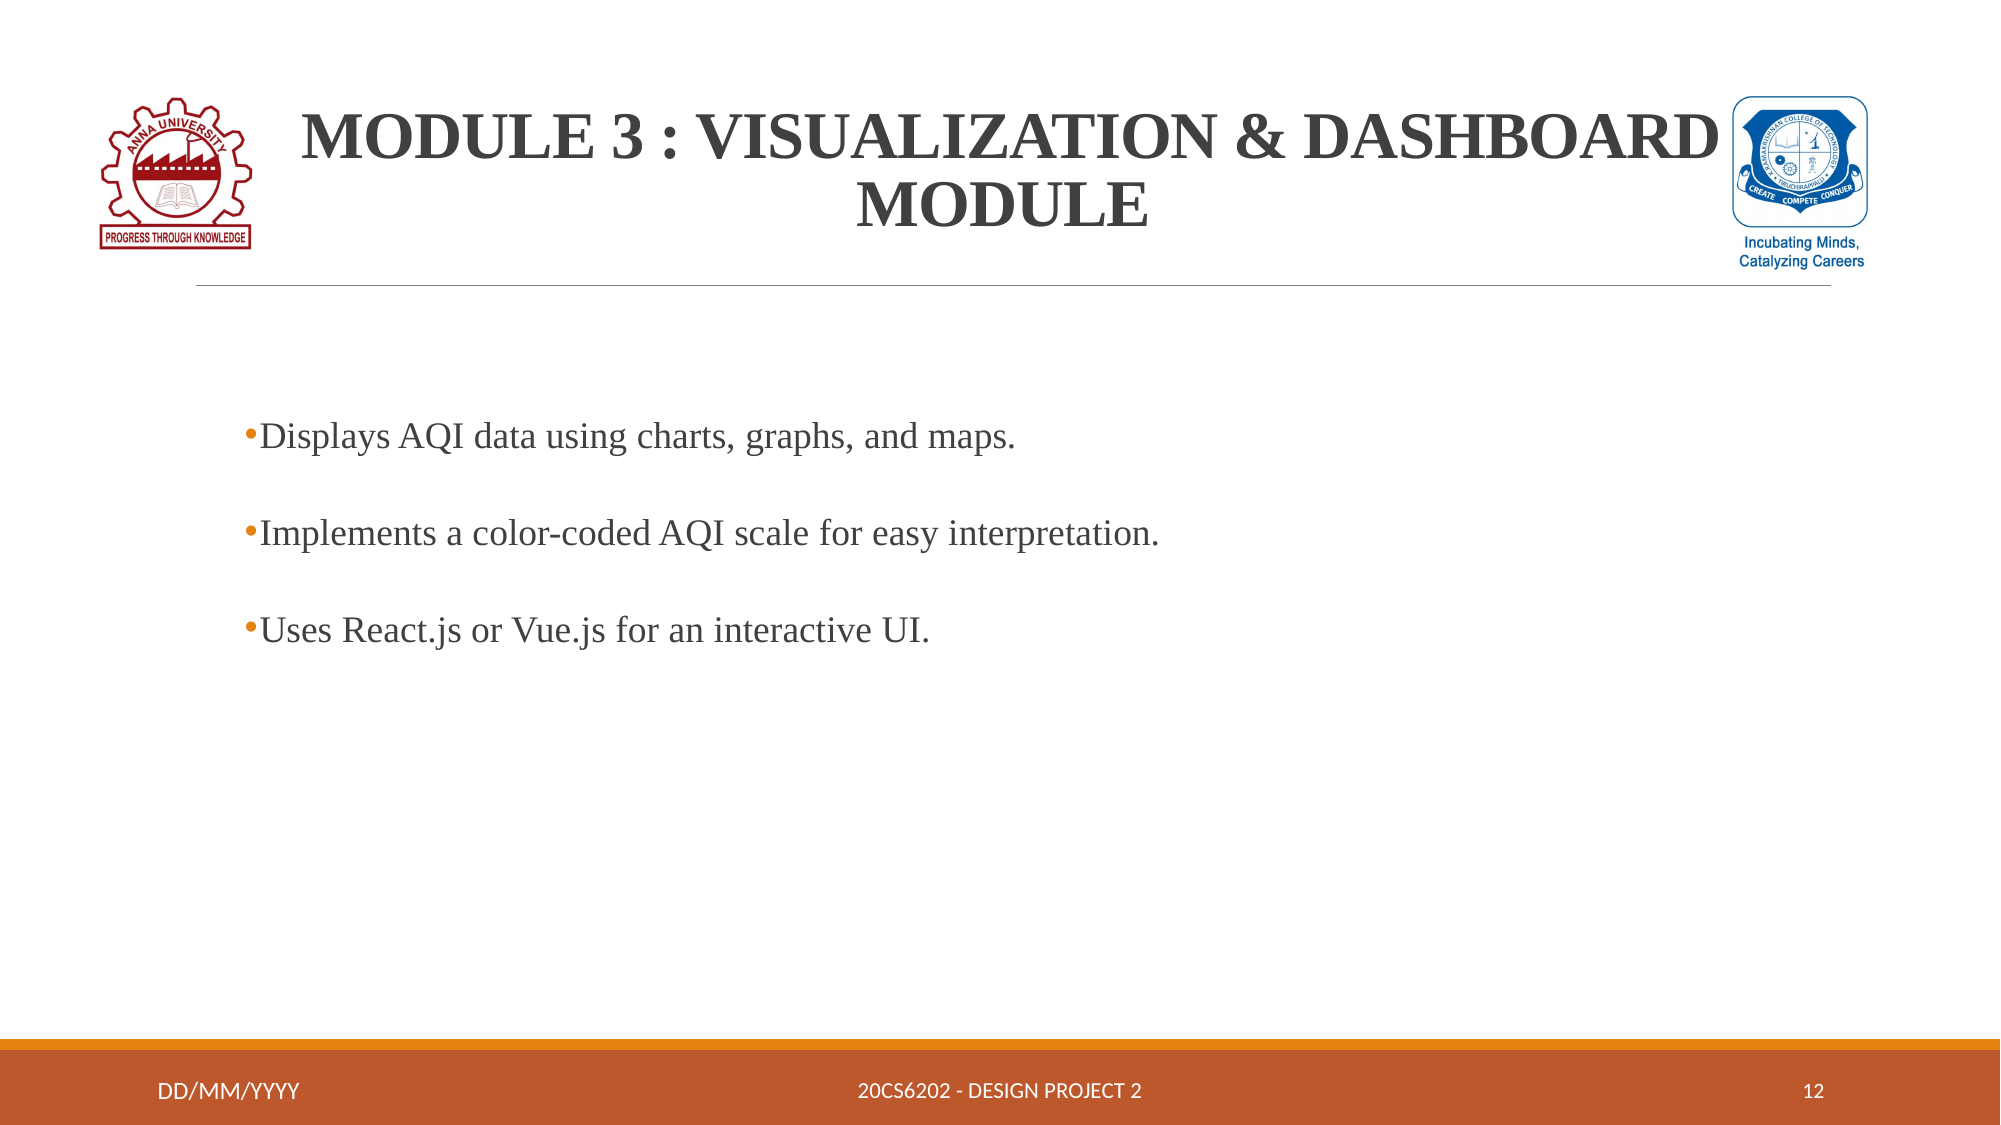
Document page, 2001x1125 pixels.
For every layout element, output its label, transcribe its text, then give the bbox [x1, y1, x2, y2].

picture [1731, 93, 1870, 272]
slide_number 12 [1624, 1059, 1840, 1120]
title MODULE 3 : VISUALIZATION & DASHBOARD MODULE [186, 55, 1837, 290]
picture [94, 93, 257, 252]
text_box DD/MM/YYYY [142, 1066, 532, 1112]
footer 20CS6202 - DESIGN PROJECT 2 [604, 1059, 1396, 1120]
list Displays AQI data using charts, graphs, and maps. Implements a color-coded AQI scale for easy interpretation. Uses React.js or Vue.js for an interactive UI. [229, 302, 1880, 962]
